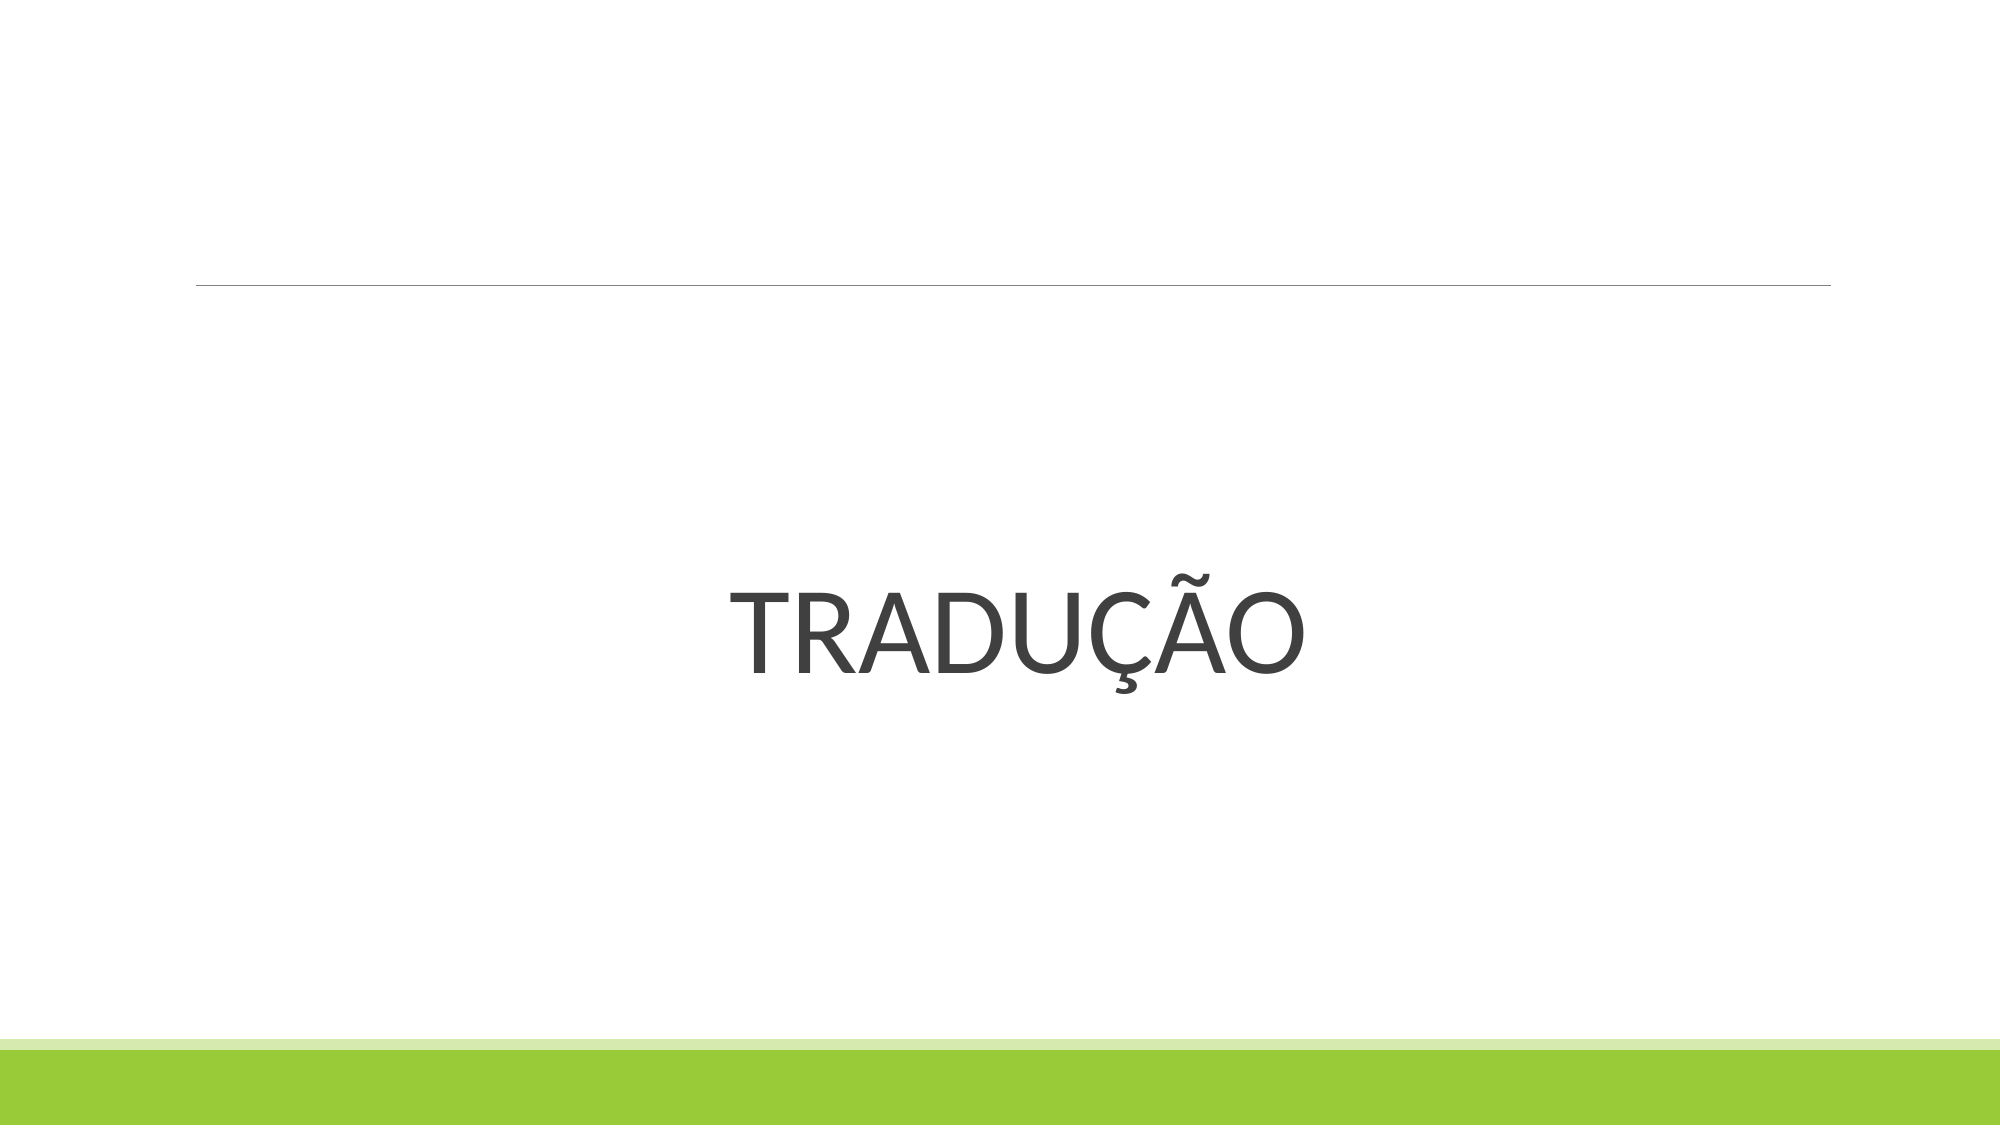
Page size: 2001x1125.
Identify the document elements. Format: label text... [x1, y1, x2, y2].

list TRADUÇÃO [180, 302, 1830, 963]
